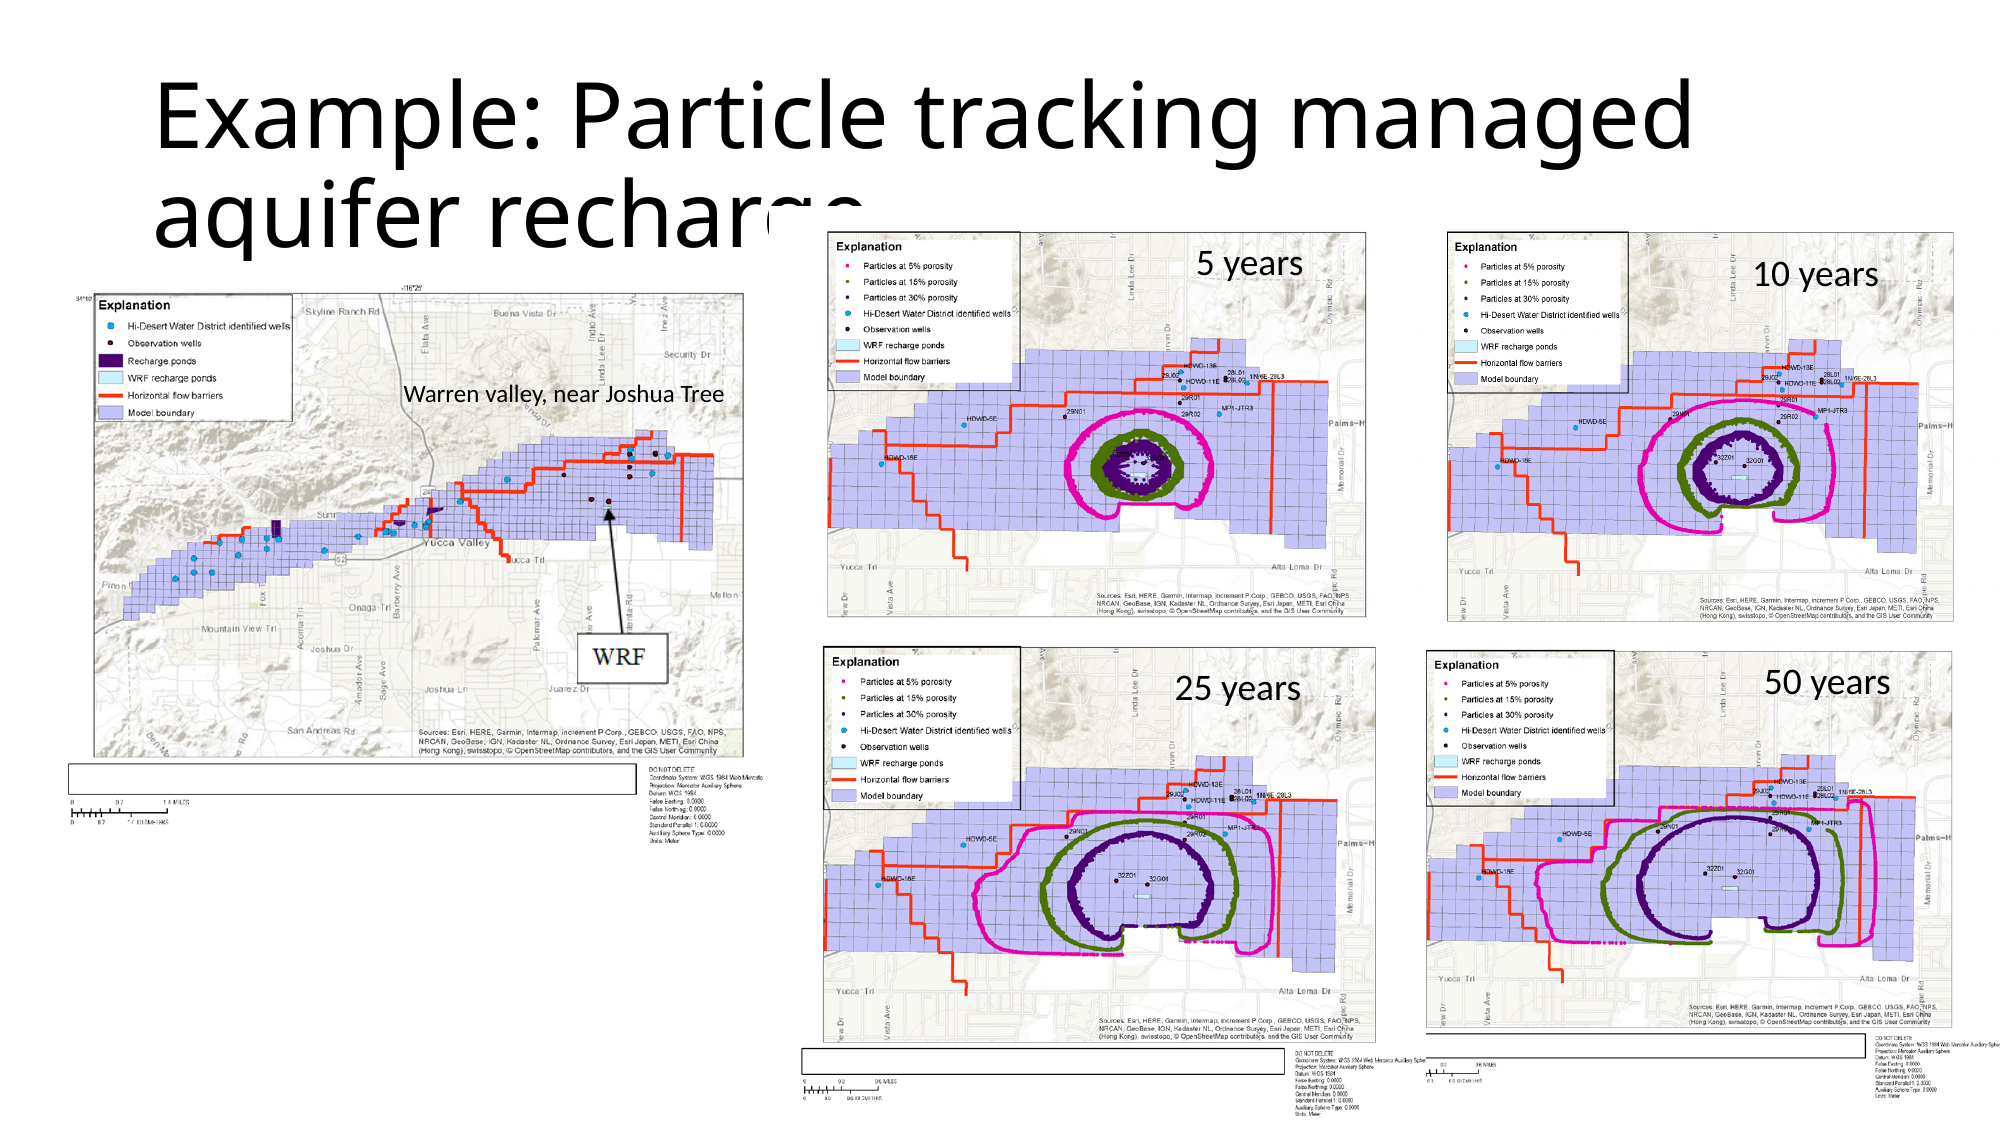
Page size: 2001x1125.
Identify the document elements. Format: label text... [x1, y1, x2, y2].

title Example: Particle tracking managed aquifer recharge [137, 59, 1863, 261]
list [769, 206, 1415, 620]
picture [23, 206, 2000, 1125]
